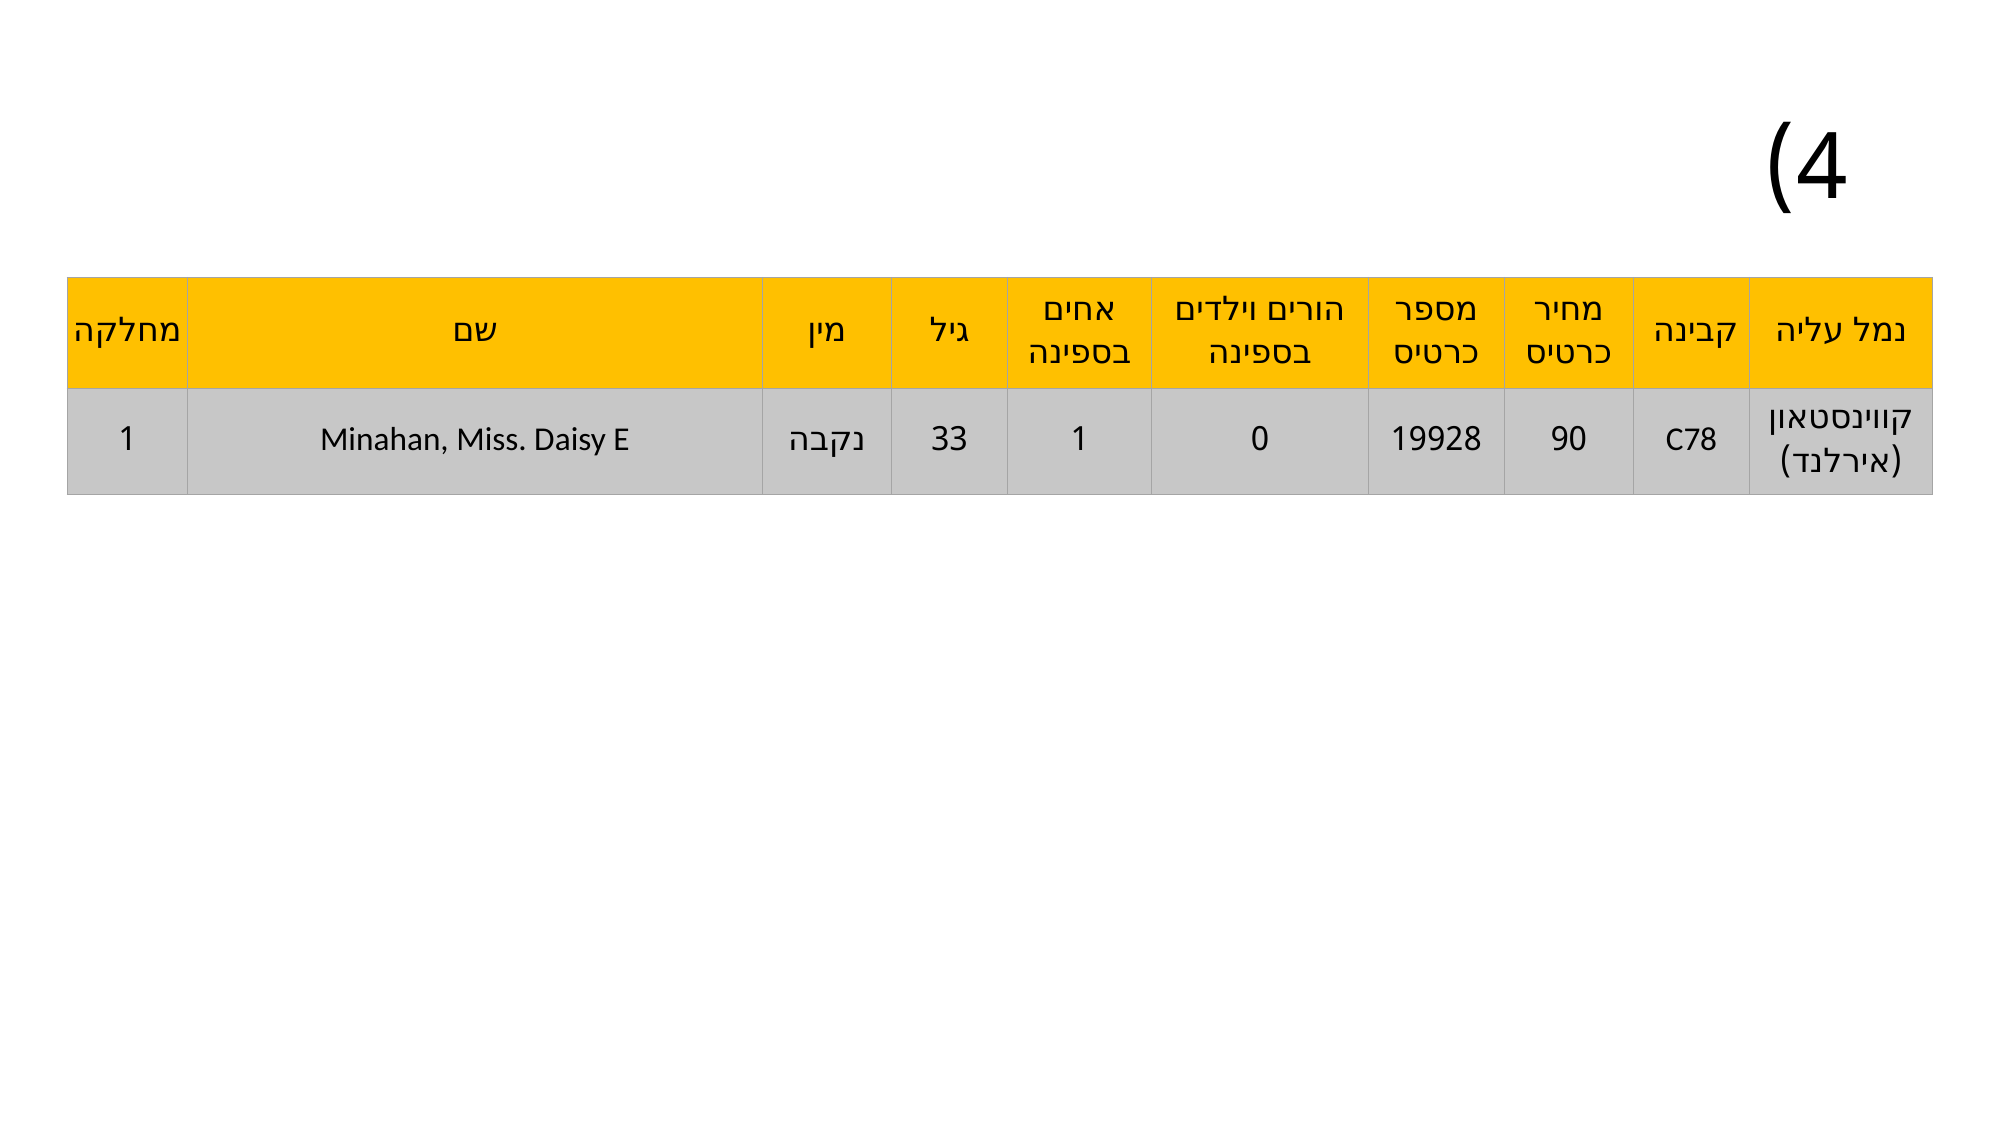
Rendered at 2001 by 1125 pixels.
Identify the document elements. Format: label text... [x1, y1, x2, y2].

table_cell 1 [1008, 389, 1151, 494]
table_header מין [763, 278, 891, 388]
table_cell נקבה [763, 389, 891, 494]
table_cell 0 [1152, 389, 1368, 494]
table_header מחלקה [68, 278, 187, 388]
table_header מחיר כרטיס [1505, 278, 1633, 388]
title 4) [137, 59, 1863, 277]
table_cell C78 [1634, 389, 1749, 494]
table_header גיל [892, 278, 1007, 388]
table_cell 19928 [1369, 389, 1504, 494]
table_header אחים בספינה [1008, 278, 1151, 388]
table_header מספר כרטיס [1369, 278, 1504, 388]
table_cell 90 [1505, 389, 1633, 494]
table_header נמל עליה [1750, 278, 1932, 388]
table_cell Minahan, Miss. Daisy E [188, 389, 762, 494]
table_cell 33 [892, 389, 1007, 494]
table_header שם [188, 278, 762, 388]
table_header קבינה [1634, 278, 1749, 388]
table_cell 1 [68, 389, 187, 494]
table_cell קווינסטאון (אירלנד) [1750, 389, 1932, 494]
table_header הורים וילדים בספינה [1152, 278, 1368, 388]
